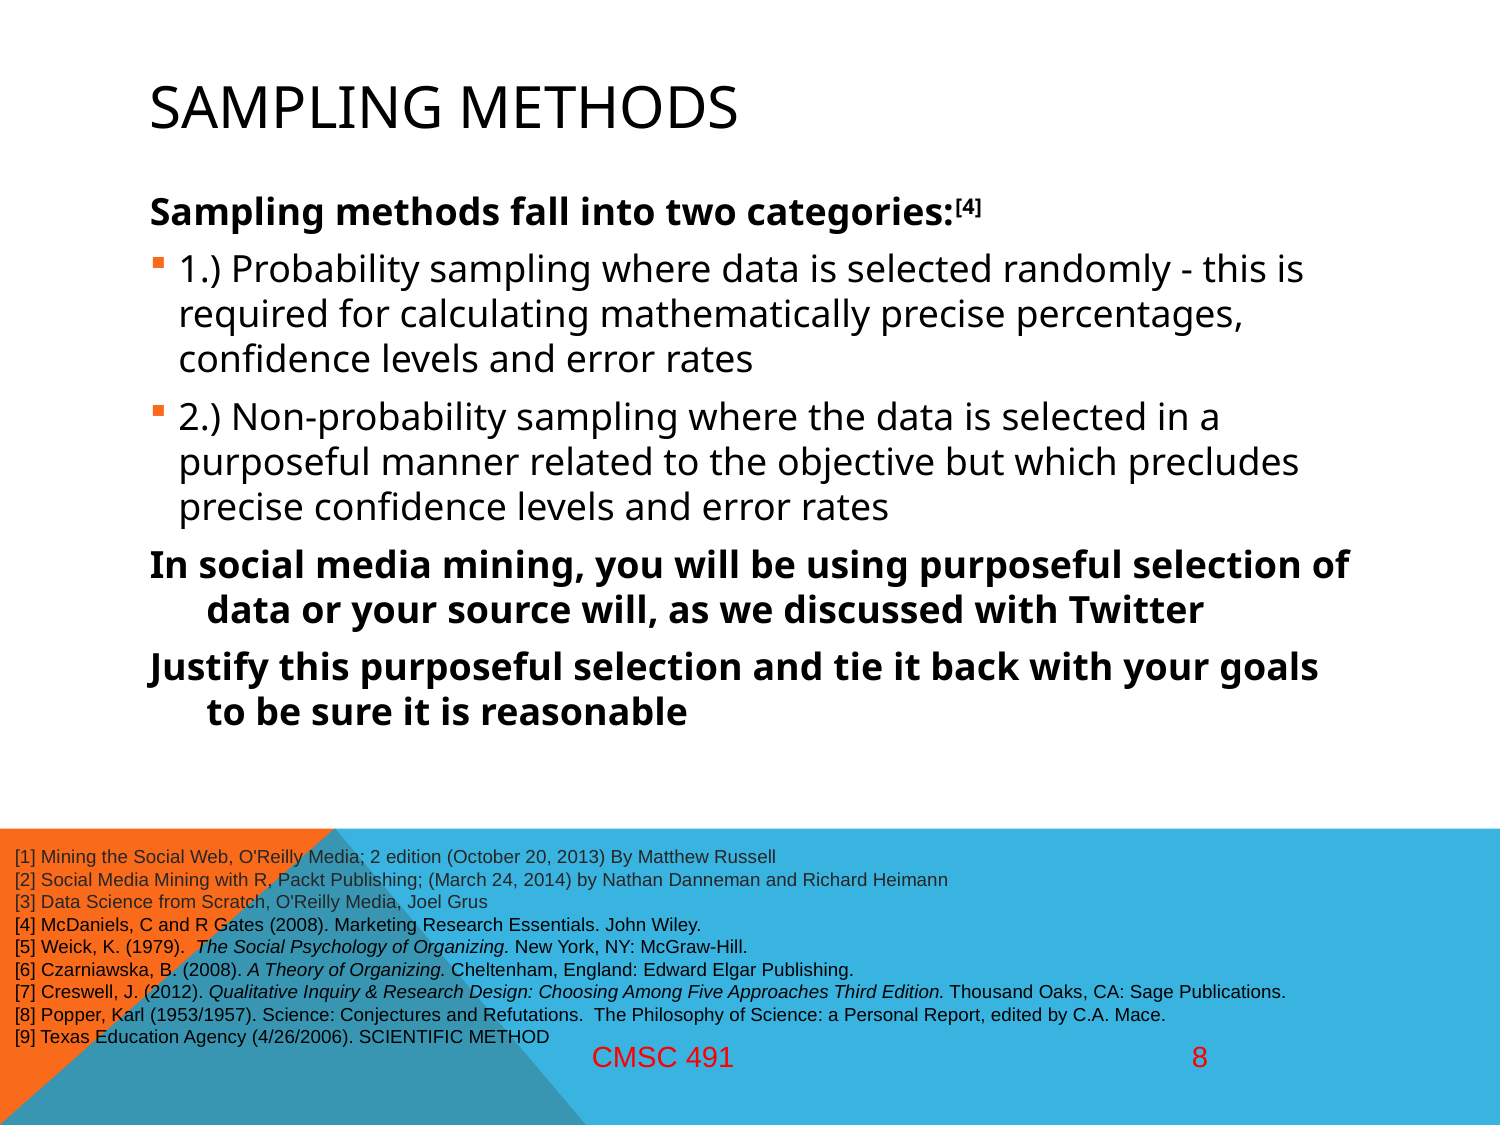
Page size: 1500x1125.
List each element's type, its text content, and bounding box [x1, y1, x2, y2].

text_box [1] Mining the Social Web, O'Reilly Media; 2 edition (October 20, 2013) By Matthew Russell [2] Social Media Mining with R, Packt Publishing; (March 24, 2014) by Nathan Danneman and Richard Heimann [3] Data Science from Scratch, O'Reilly Media, Joel Grus [4] McDaniels, C and R Gates (2008). Marketing Research Essentials. John Wiley. [5] Weick, K. (1979). The Social Psychology of Organizing. New York, NY: McGraw-Hill. [6] Czarniawska, B. (2008). A Theory of Organizing. Cheltenham, England: Edward Elgar Publishing. [7] Creswell, J. (2012). Qualitative Inquiry & Research Design: Choosing Among Five Approaches Third Edition. Thousand Oaks, CA: Sage Publications. [8] Popper, Karl (1953/1957). Science: Conjectures and Refutations. The Philosophy of Science: a Personal Report, edited by C.A. Mace. [9] Texas Education Agency (4/26/2006). SCIENTIFIC METHOD [0, 837, 1425, 1125]
list Sampling methods fall into two categories:[4] 1.) Probability sampling where data is selected randomly - this is required for calculating mathematically precise percentages, confidence levels and error rates 2.) Non-probability sampling where the data is selected in a purposeful manner related to the objective but which precludes precise confidence levels and error rates In social media mining, you will be using purposeful selection of data or your source will, as we discussed with Twitter Justify this purposeful selection and tie it back with your goals to be sure it is reasonable [134, 180, 1369, 768]
title Sampling methods [134, 59, 1369, 150]
